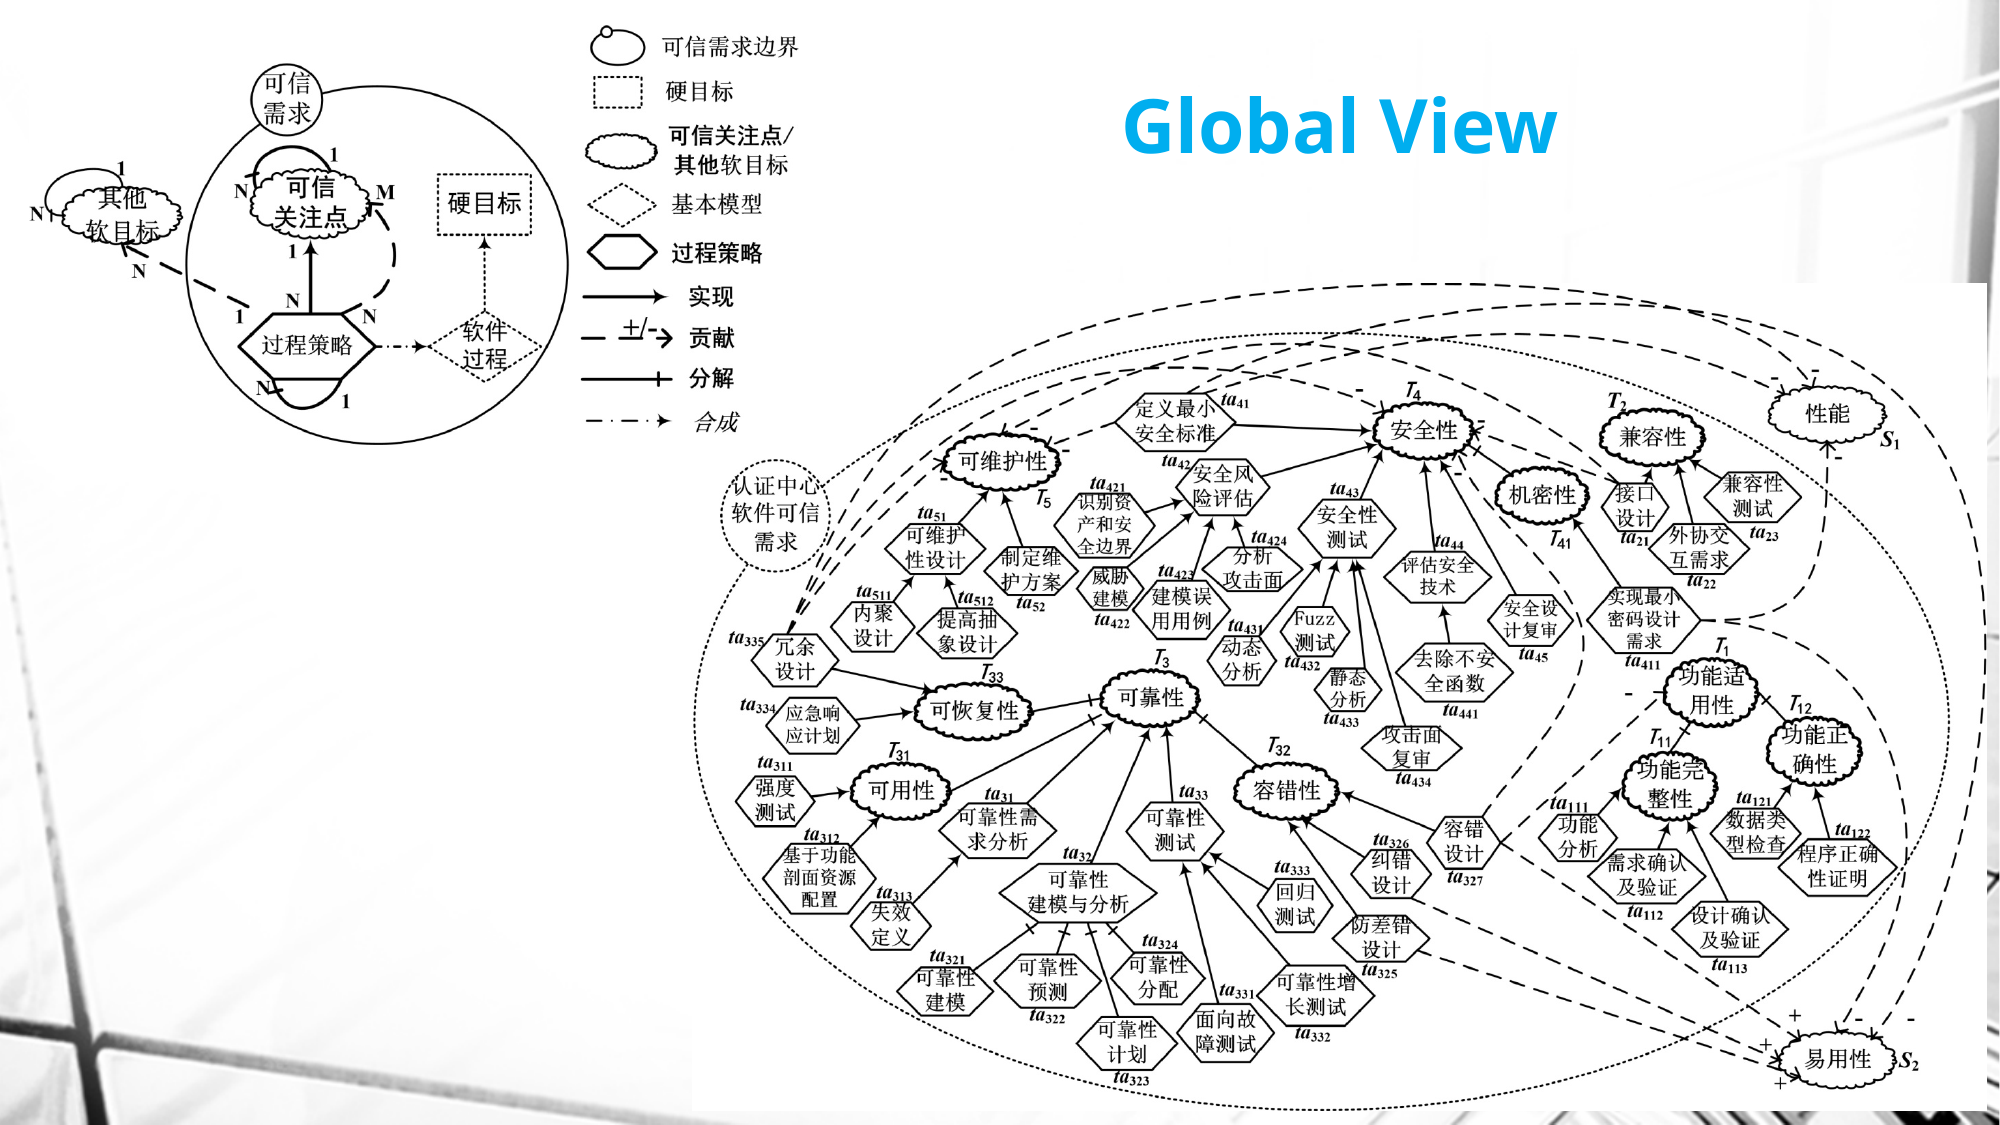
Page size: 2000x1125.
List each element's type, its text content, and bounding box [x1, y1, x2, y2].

title Global View [1106, 66, 1836, 176]
picture [0, 0, 2000, 1125]
